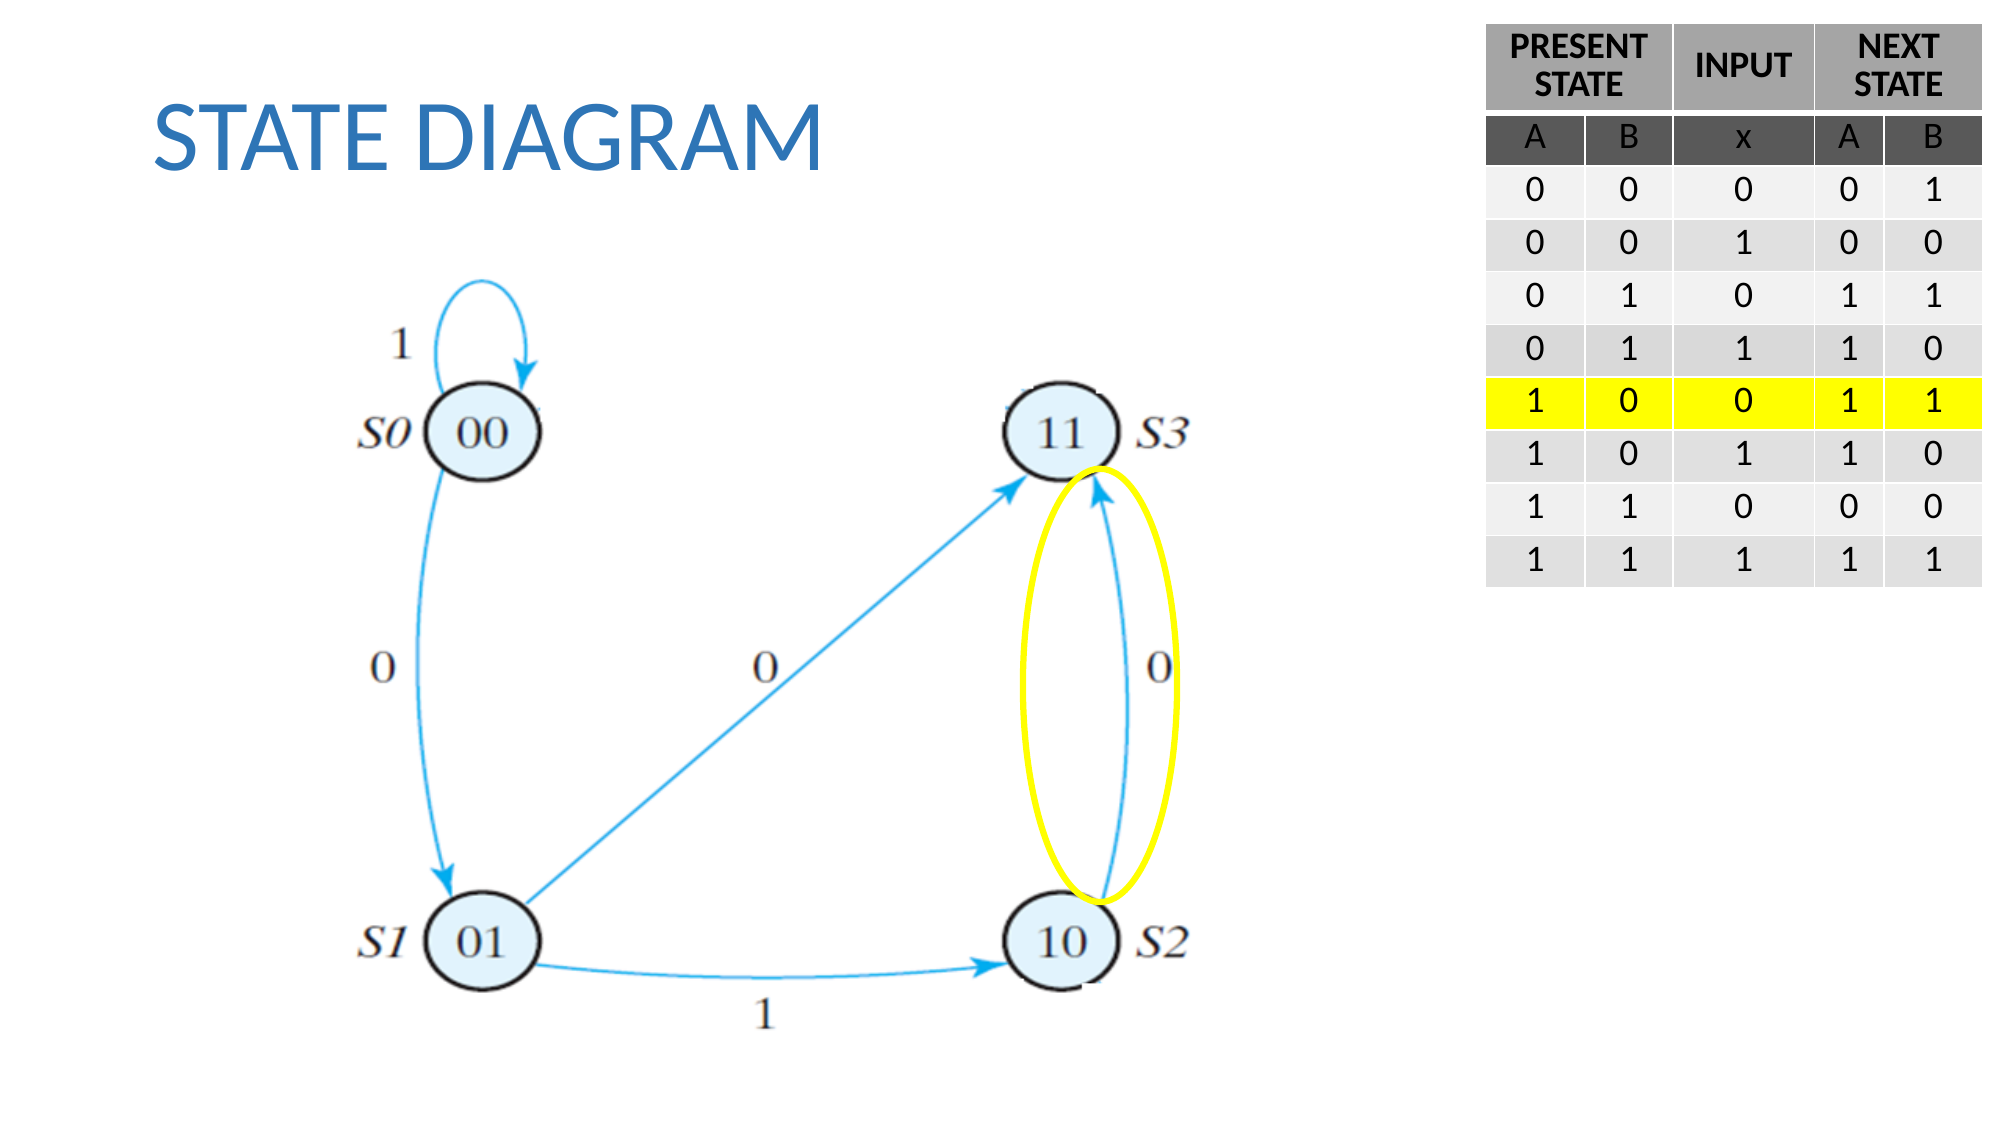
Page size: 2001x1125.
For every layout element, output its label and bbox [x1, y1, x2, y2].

table_cell [1674, 484, 1814, 535]
table_cell [1586, 378, 1672, 429]
table_header [1674, 24, 1814, 110]
table_cell [1486, 378, 1584, 429]
table_cell [1885, 272, 1982, 324]
table_cell [1674, 325, 1814, 376]
table_header [1815, 24, 1982, 110]
table_cell [1815, 431, 1883, 482]
table_cell [1885, 536, 1982, 587]
picture [298, 214, 1223, 1104]
table_cell [1674, 536, 1814, 587]
table_cell [1815, 536, 1883, 587]
table_cell [1586, 116, 1672, 165]
table_cell [1674, 220, 1814, 271]
table_cell [1885, 116, 1982, 165]
table_cell [1486, 431, 1584, 482]
table_cell [1885, 484, 1982, 535]
table_cell [1486, 536, 1584, 587]
table_cell [1815, 272, 1883, 324]
table_cell [1486, 220, 1584, 271]
table_cell [1586, 272, 1672, 324]
table_cell [1815, 220, 1883, 271]
table_cell [1586, 431, 1672, 482]
table_cell [1586, 325, 1672, 376]
table_cell [1586, 167, 1672, 218]
title [137, 59, 1059, 215]
table_cell [1486, 272, 1584, 324]
table_cell [1674, 431, 1814, 482]
table_cell [1885, 431, 1982, 482]
table_cell [1885, 378, 1982, 429]
table_cell [1674, 272, 1814, 324]
table_cell [1486, 325, 1584, 376]
table_cell [1815, 167, 1883, 218]
table_header [1486, 24, 1672, 110]
table_cell [1486, 116, 1584, 165]
table_cell [1885, 167, 1982, 218]
table_cell [1486, 167, 1584, 218]
table_cell [1885, 220, 1982, 271]
table_cell [1815, 325, 1883, 376]
table_cell [1486, 484, 1584, 535]
table_cell [1815, 378, 1883, 429]
table_cell [1674, 116, 1814, 165]
table_cell [1815, 484, 1883, 535]
table_cell [1674, 378, 1814, 429]
table_cell [1674, 167, 1814, 218]
table_cell [1586, 220, 1672, 271]
table_cell [1586, 484, 1672, 535]
table_cell [1586, 536, 1672, 587]
table_cell [1815, 116, 1883, 165]
table_cell [1885, 325, 1982, 376]
